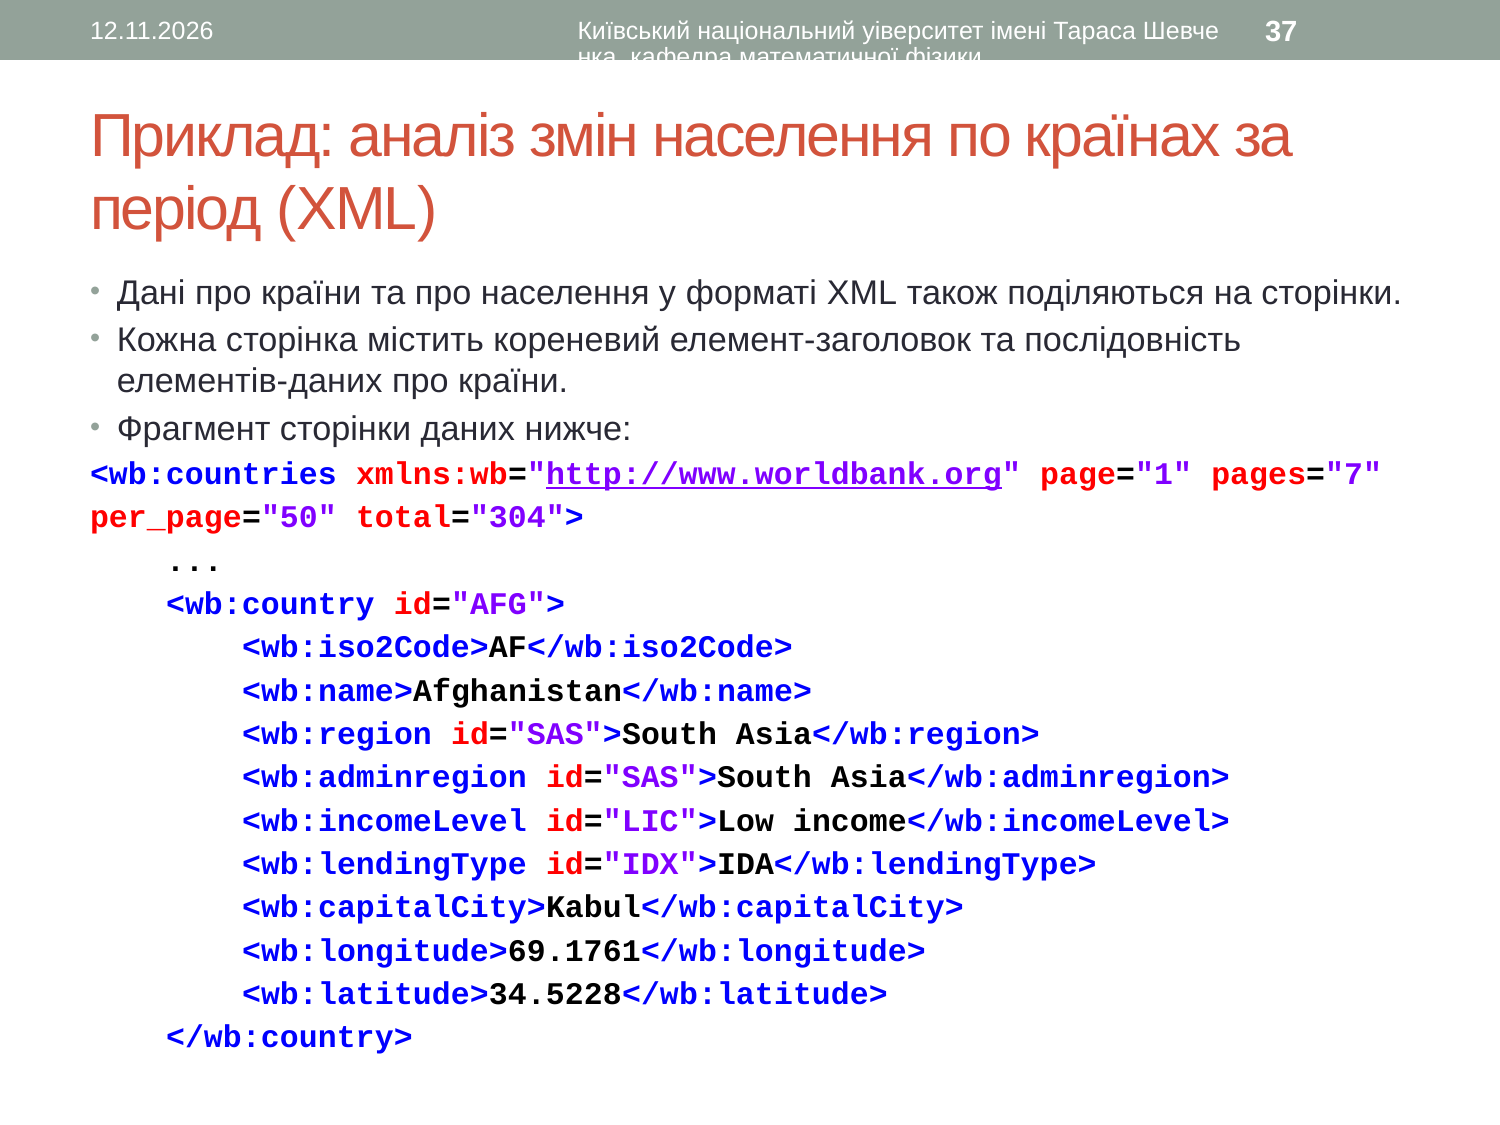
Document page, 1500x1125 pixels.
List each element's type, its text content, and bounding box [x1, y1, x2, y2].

slide_number 37 [1250, 3, 1425, 57]
list Дані про країни та про населення у форматі XML також поділяються на сторінки. Кожна сторінка містить кореневий елемент-заголовок та послідовність елементів-даних про країни. Фрагмент сторінки даних нижче: <wb:countries xmlns:wb="http://www.worldbank.org" page="1" pages="7" per_page="50" total="304"> ... <wb:country id="AFG"> <wb:iso2Code>AF</wb:iso2Code> <wb:name>Afghanistan</wb:name> <wb:region id="SAS">South Asia</wb:region> <wb:adminregion id="SAS">South Asia</wb:adminregion> <wb:incomeLevel id="LIC">Low income</wb:incomeLevel> <wb:lendingType id="IDX">IDA</wb:lendingType> <wb:capitalCity>Kabul</wb:capitalCity> <wb:longitude>69.1761</wb:longitude> <wb:latitude>34.5228</wb:latitude> </wb:country> [75, 262, 1425, 1063]
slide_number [75, 3, 550, 57]
title Приклад: аналіз змін населення по країнах за період (XML) [75, 87, 1425, 250]
footer Київський національний уіверситет імені Тараса Шевченка, кафедра математичної фізики [562, 3, 1238, 57]
